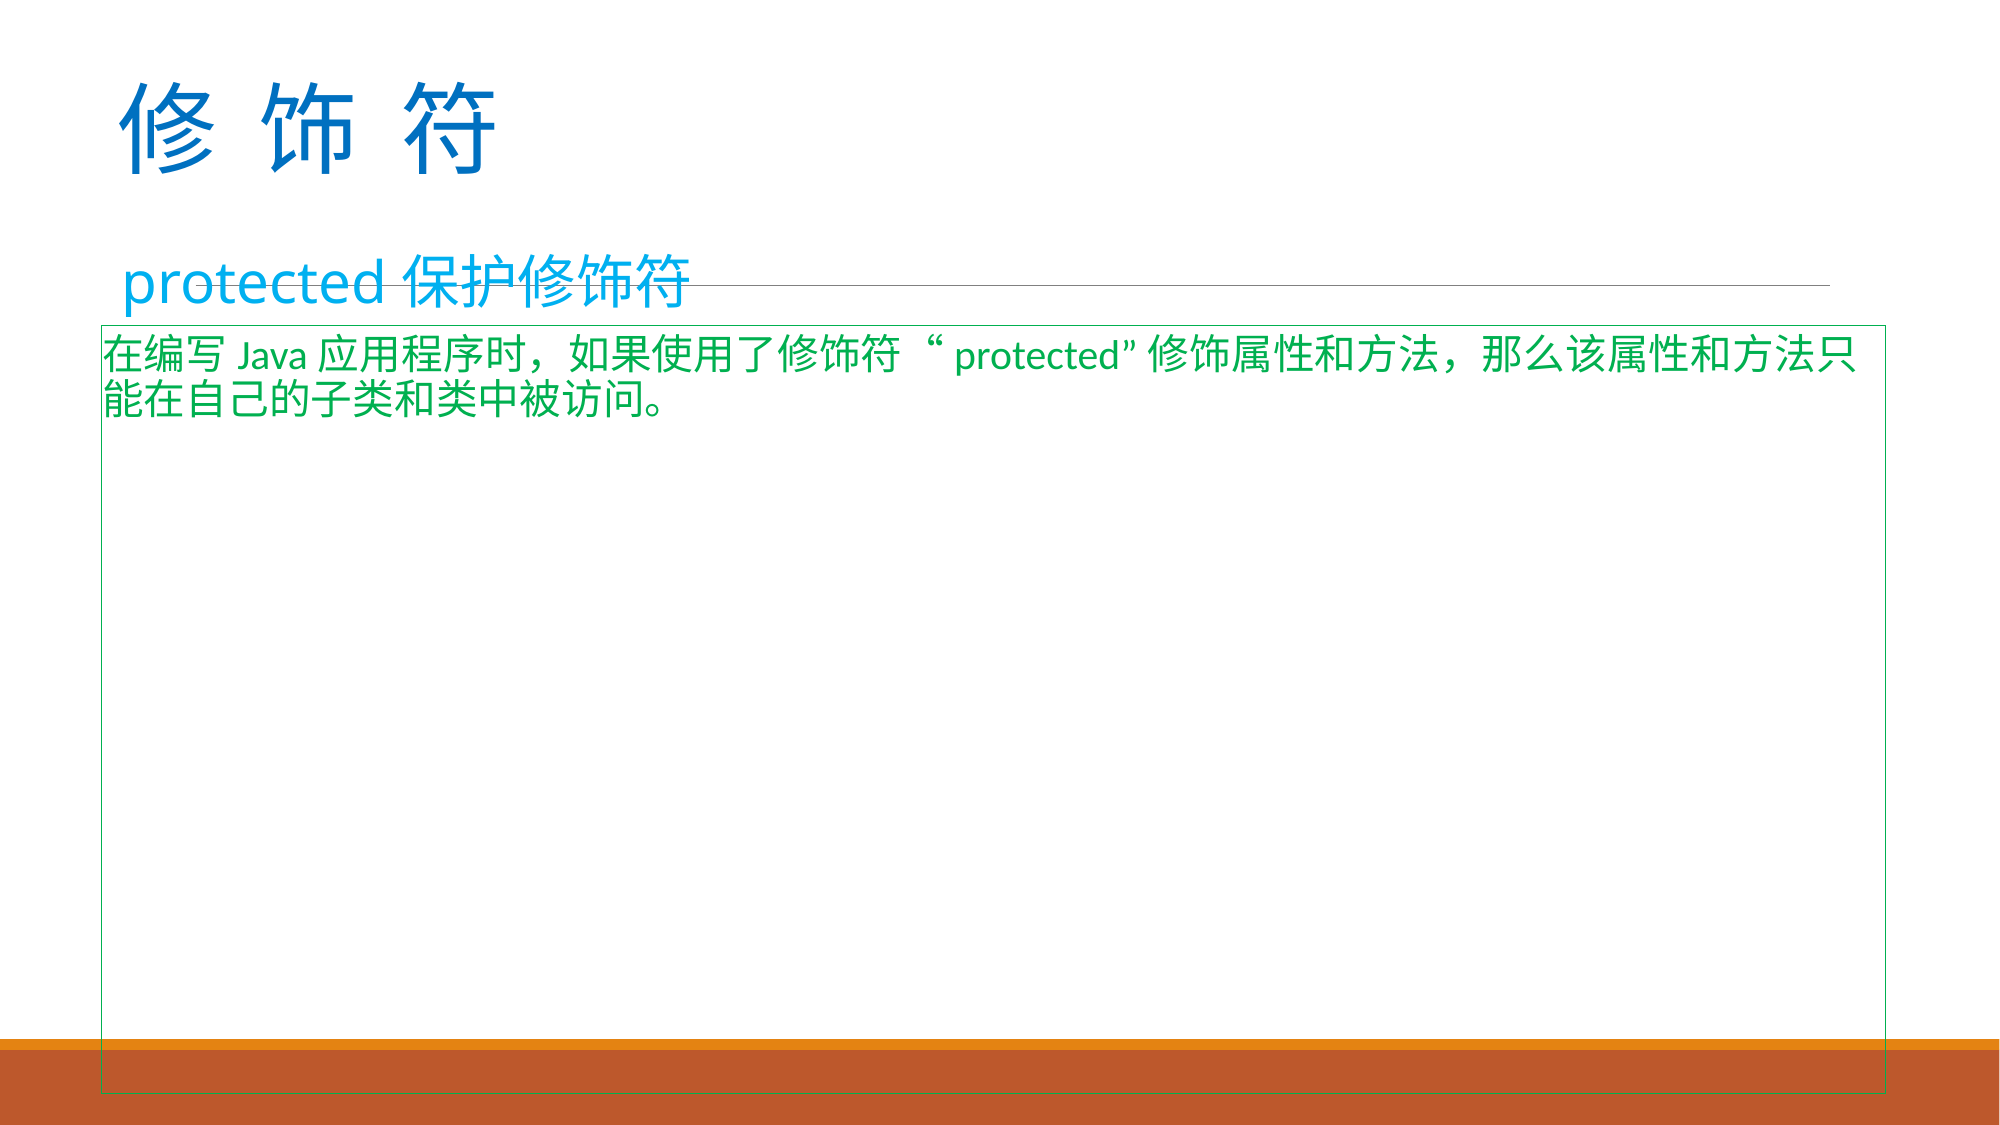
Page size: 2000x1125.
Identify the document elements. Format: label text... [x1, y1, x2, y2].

text_box protected保护修饰符 [101, 219, 1851, 326]
title 修 饰 符 [101, 30, 1850, 195]
list 在编写Java应用程序时，如果使用了修饰符“protected”修饰属性和方法，那么该属性和方法只能在自己的子类和类中被访问。 [101, 325, 1886, 1094]
